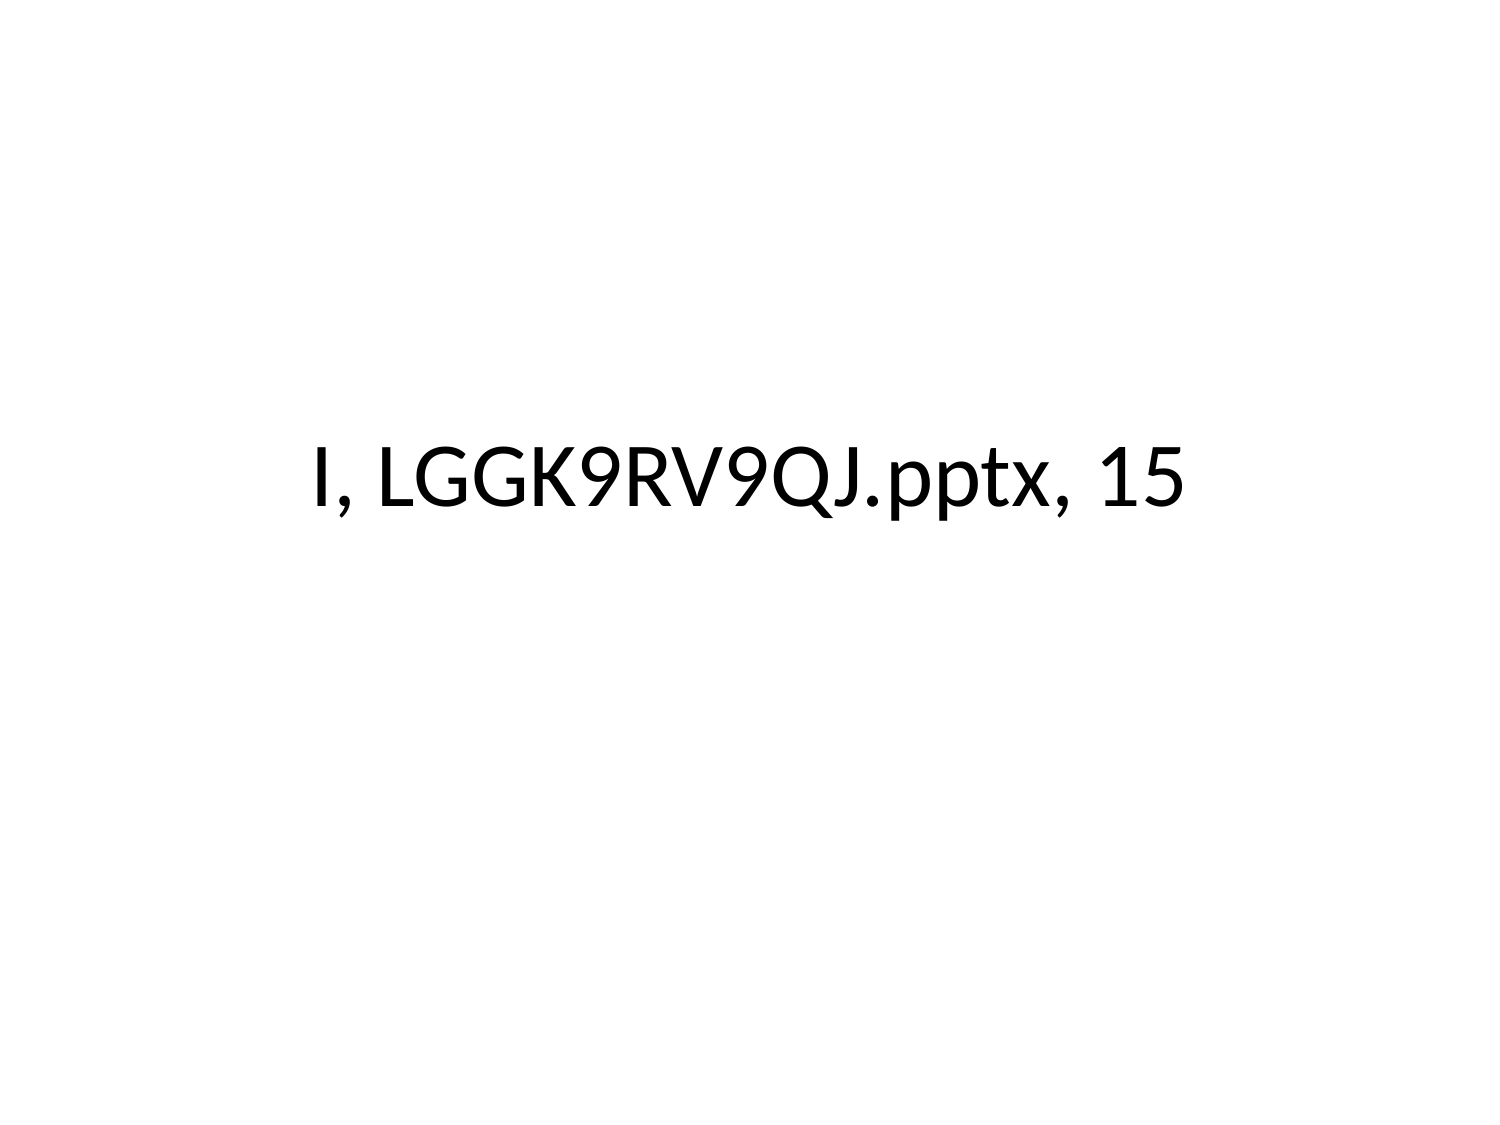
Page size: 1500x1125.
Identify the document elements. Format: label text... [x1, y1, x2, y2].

title I, LGGK9RV9QJ.pptx, 15 [112, 349, 1388, 591]
